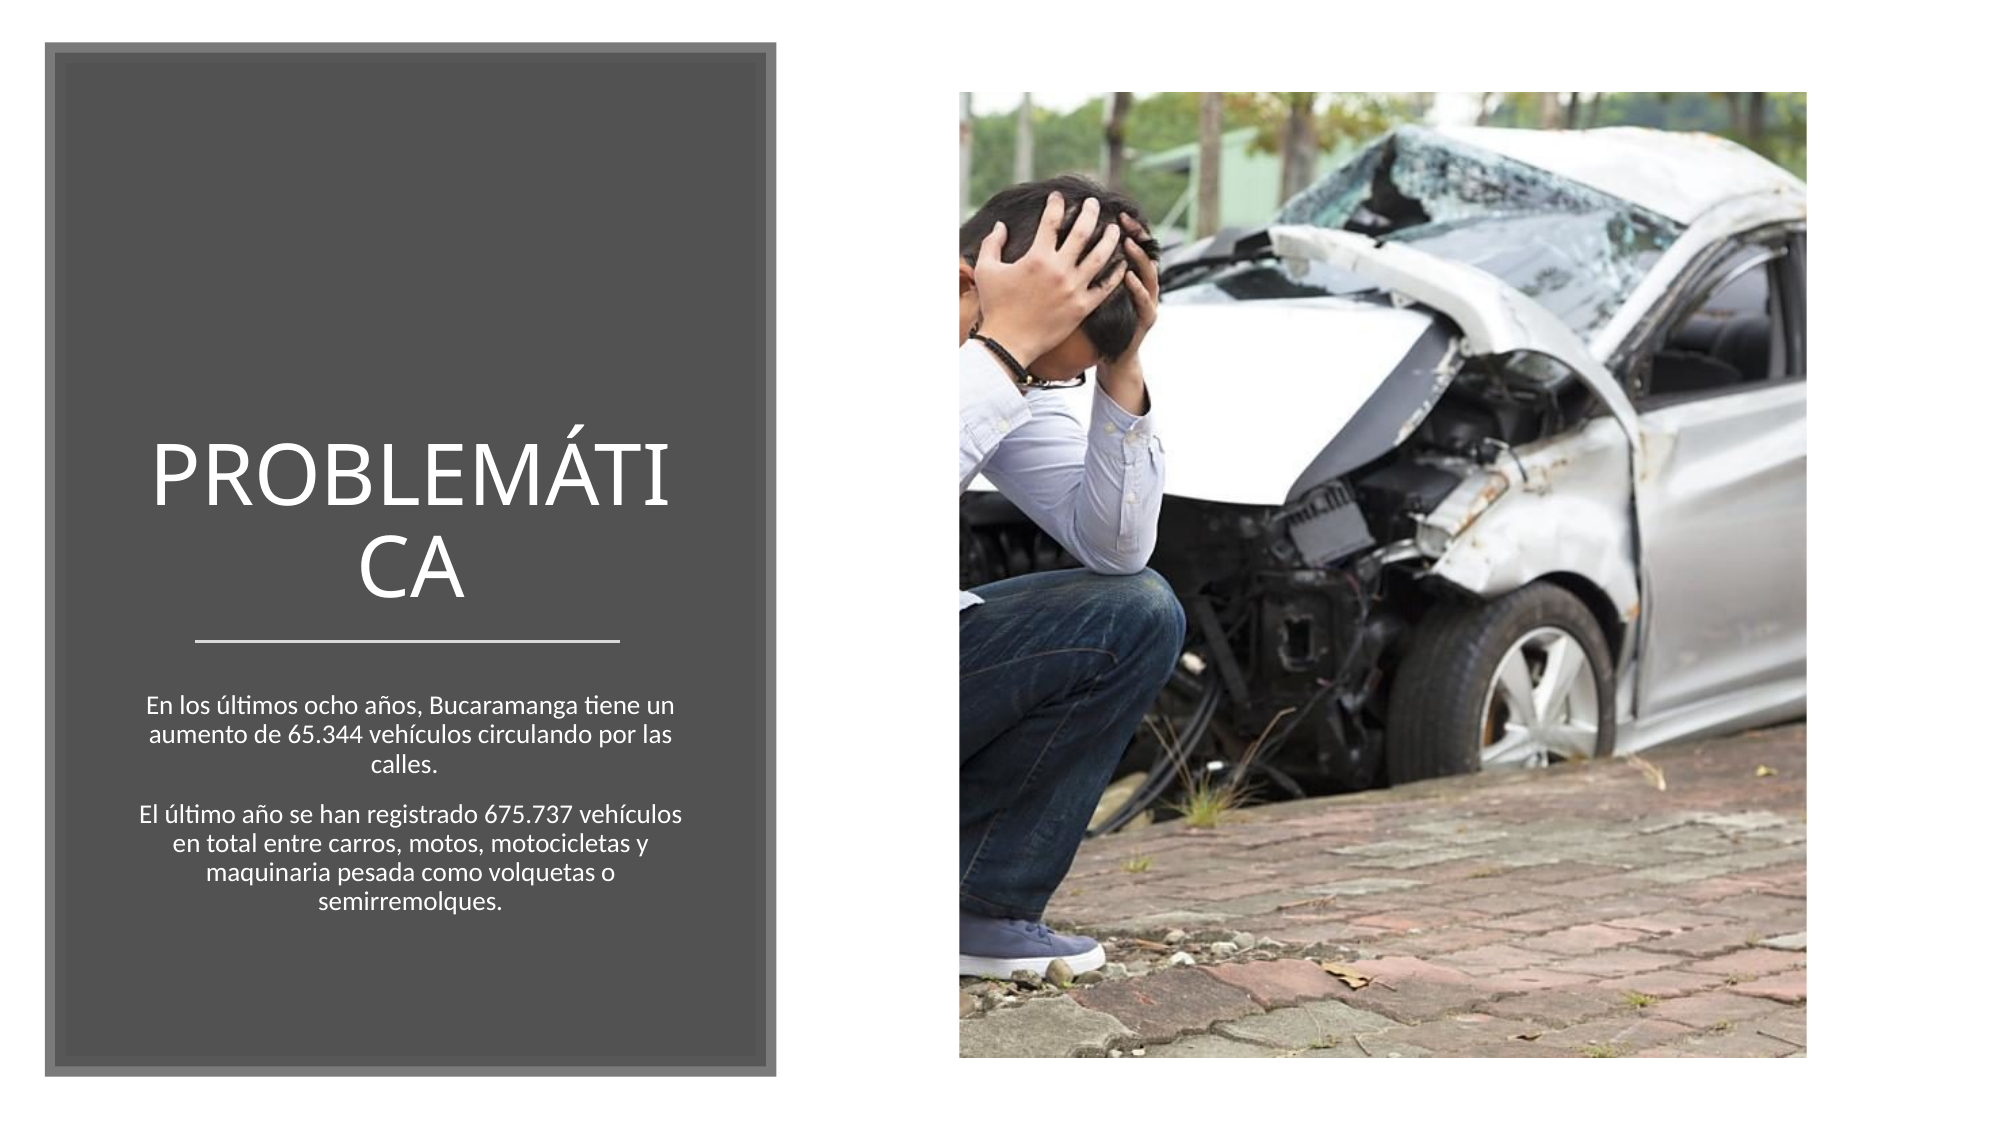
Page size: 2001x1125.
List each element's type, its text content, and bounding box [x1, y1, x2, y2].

picture [959, 92, 1807, 1058]
text_box [54, 52, 767, 1067]
title PROBLEMÁTICA [110, 149, 711, 624]
subtitle En los últimos ocho años, Bucaramanga tiene un aumento de 65.344 vehículos circulando por las calles. El último año se han registrado 675.737 vehículos en total entre carros, motos, motocicletas y maquinaria pesada como volquetas o semirremolques. [110, 684, 711, 935]
